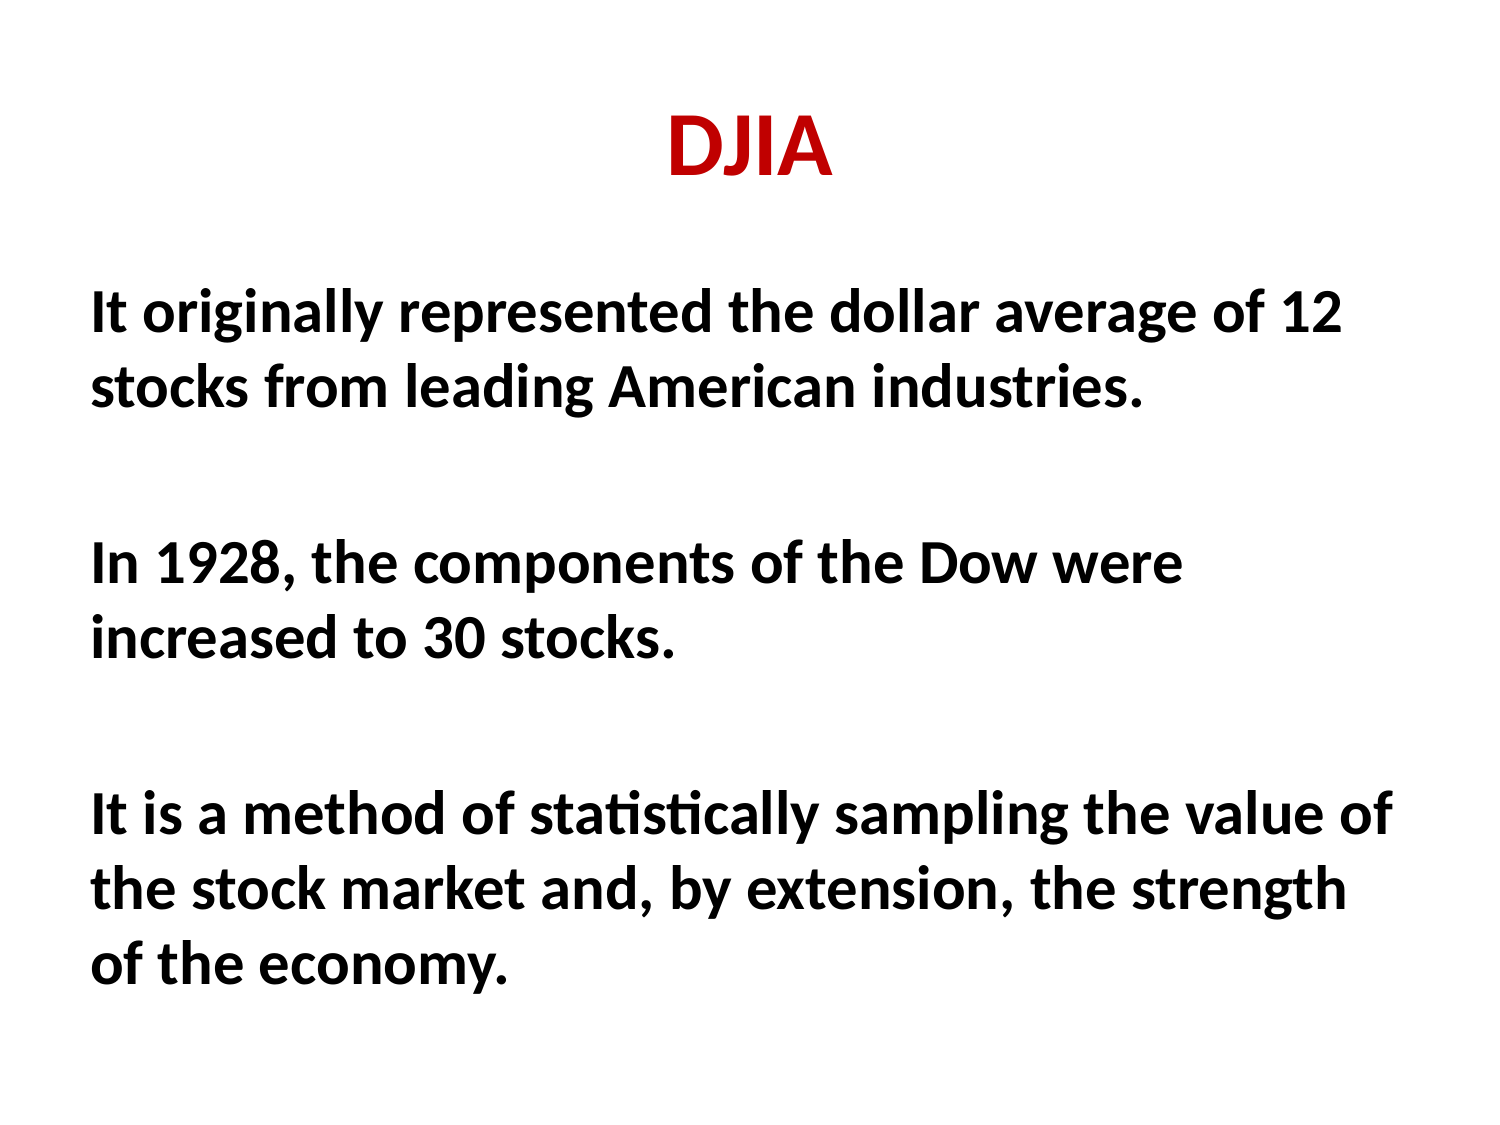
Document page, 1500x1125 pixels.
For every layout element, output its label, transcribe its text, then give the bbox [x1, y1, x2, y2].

list It originally represented the dollar average of 12 stocks from leading American industries. In 1928, the components of the Dow were increased to 30 stocks. It is a method of statistically sampling the value of the stock market and, by extension, the strength of the economy. [75, 262, 1425, 1005]
title DJIA [75, 45, 1425, 233]
